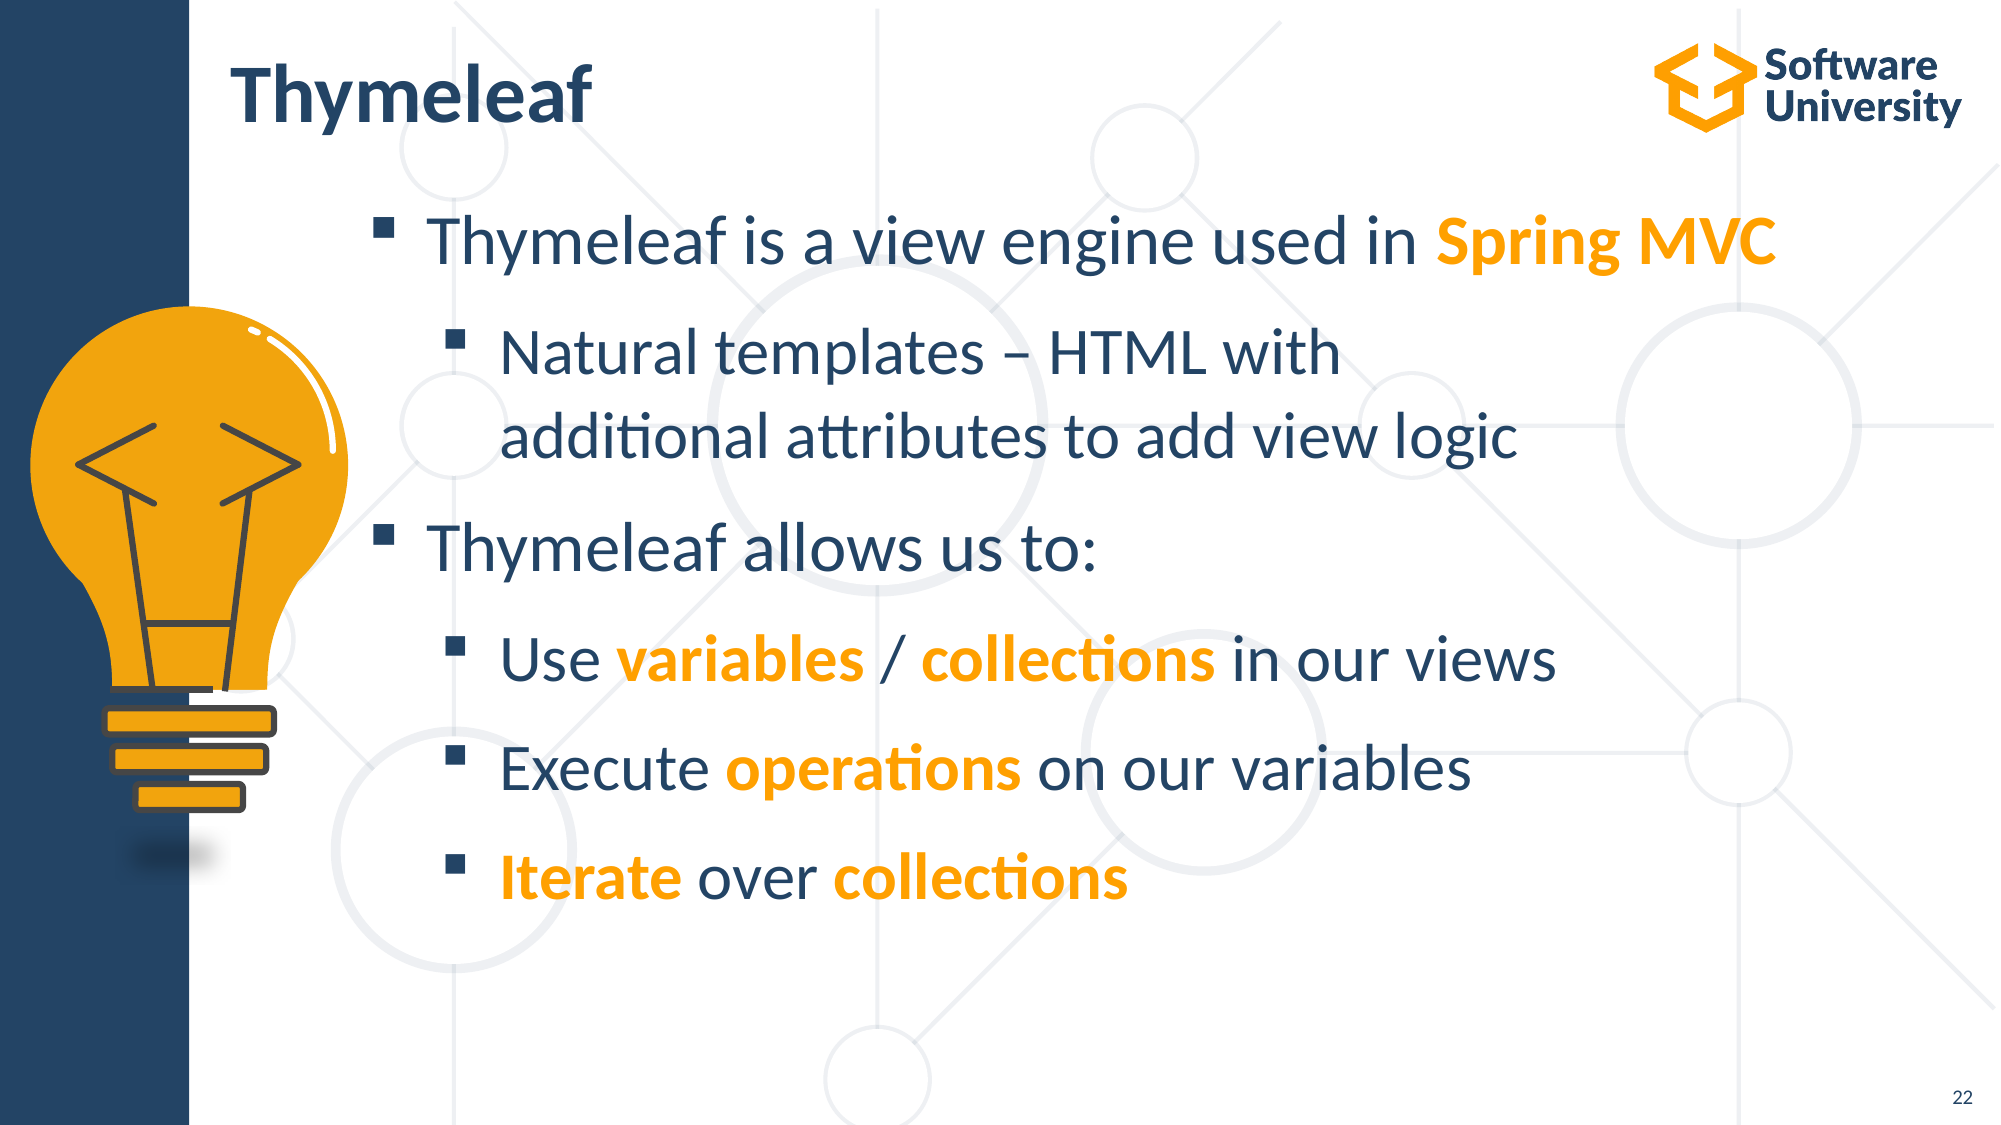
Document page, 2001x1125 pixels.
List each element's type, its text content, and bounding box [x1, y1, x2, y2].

text_box 22 [1927, 1067, 1989, 1117]
picture [1641, 31, 1973, 145]
list Thymeleaf is a view engine used in Spring MVC Natural templates – HTML with additional attributes to add view logic Thymeleaf allows us to: Use variables / collections in our views Execute operations on our variables Iterate over collections [349, 183, 2000, 1094]
title Thymeleaf [212, 16, 1628, 162]
